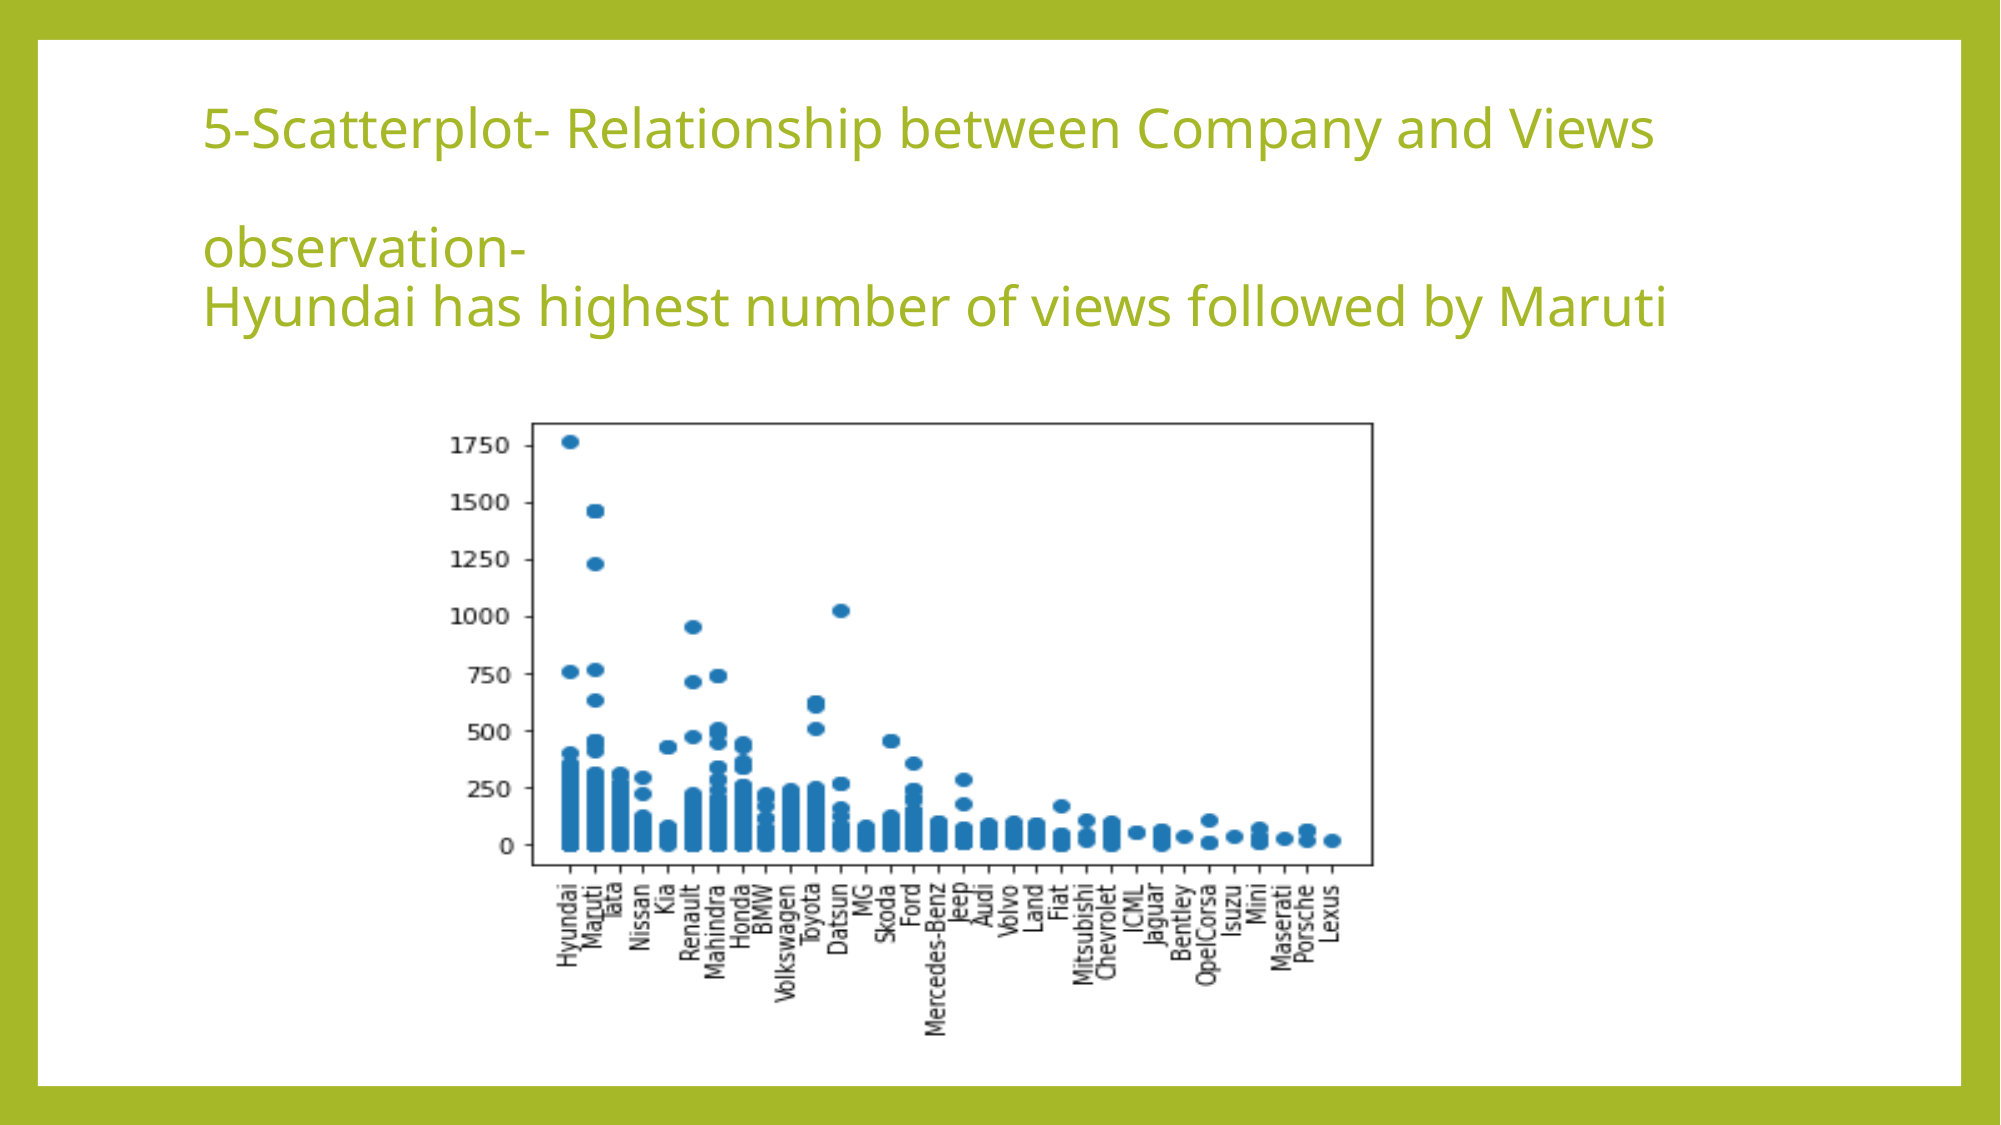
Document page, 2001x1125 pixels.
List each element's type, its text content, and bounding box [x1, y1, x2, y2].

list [432, 408, 1387, 1049]
title 5-Scatterplot- Relationship between Company and Views observation- Hyundai has highest number of views followed by Maruti [187, 49, 1808, 457]
